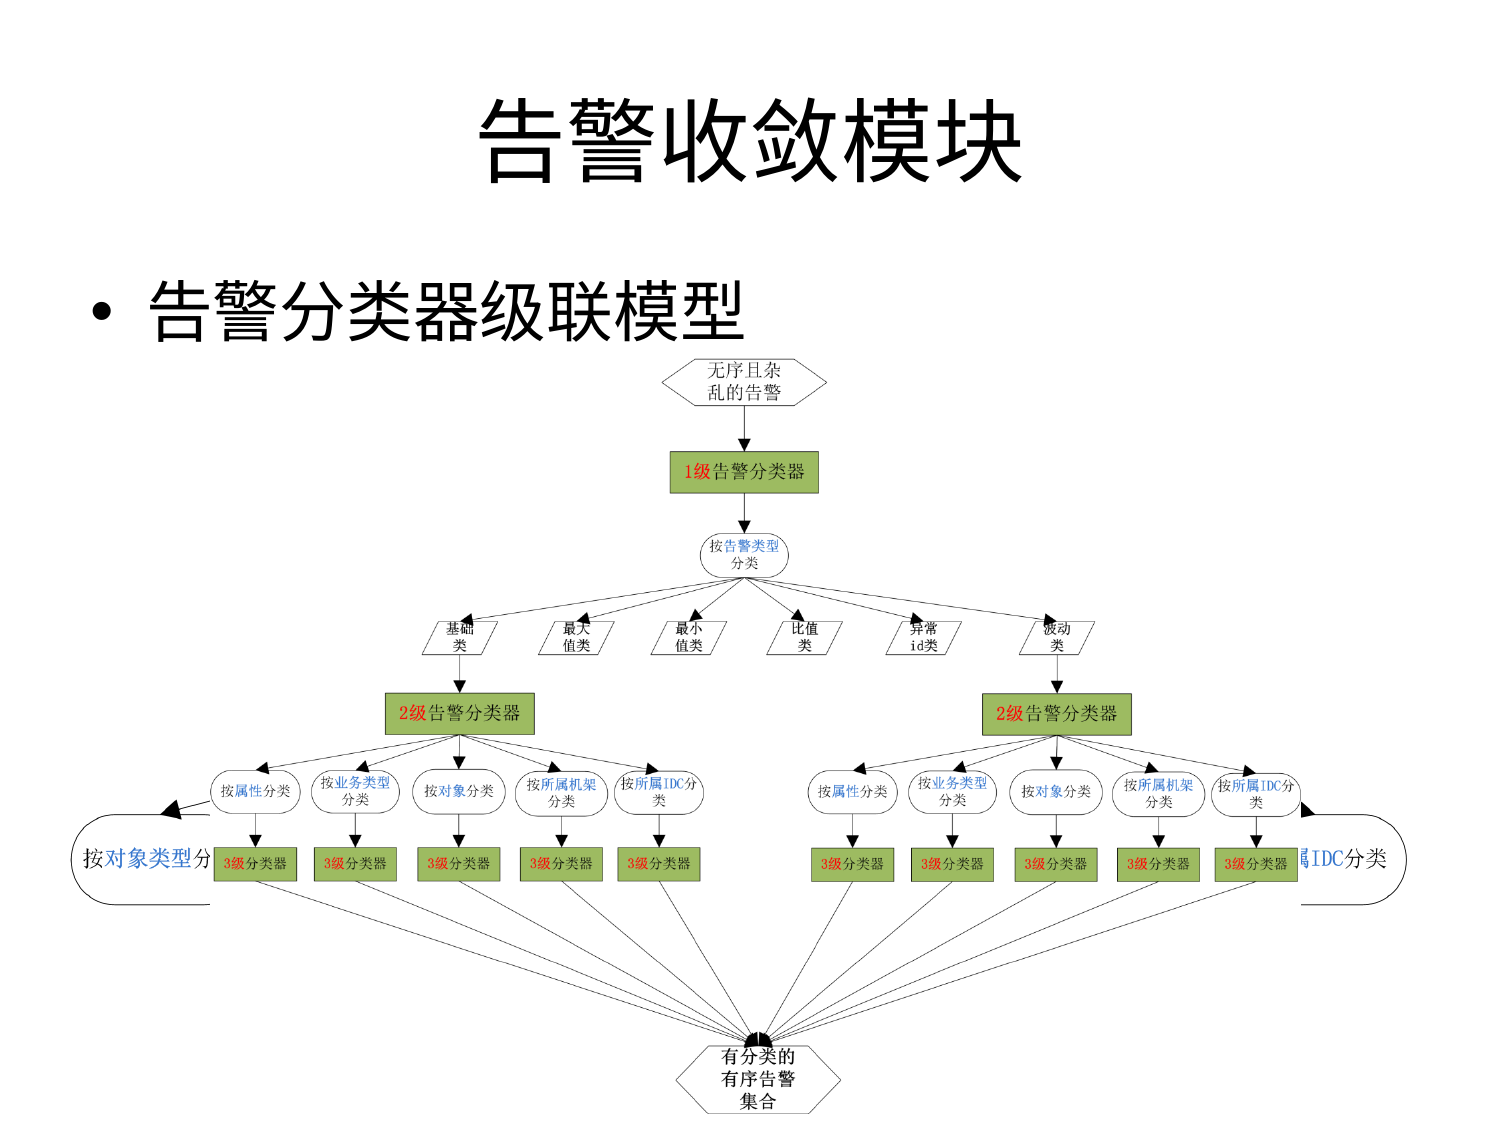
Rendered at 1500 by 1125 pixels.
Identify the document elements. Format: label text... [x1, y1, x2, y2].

picture [70, 357, 1407, 1114]
title 告警收敛模块 [75, 45, 1425, 233]
list 告警分类器级联模型 [75, 262, 1425, 1005]
